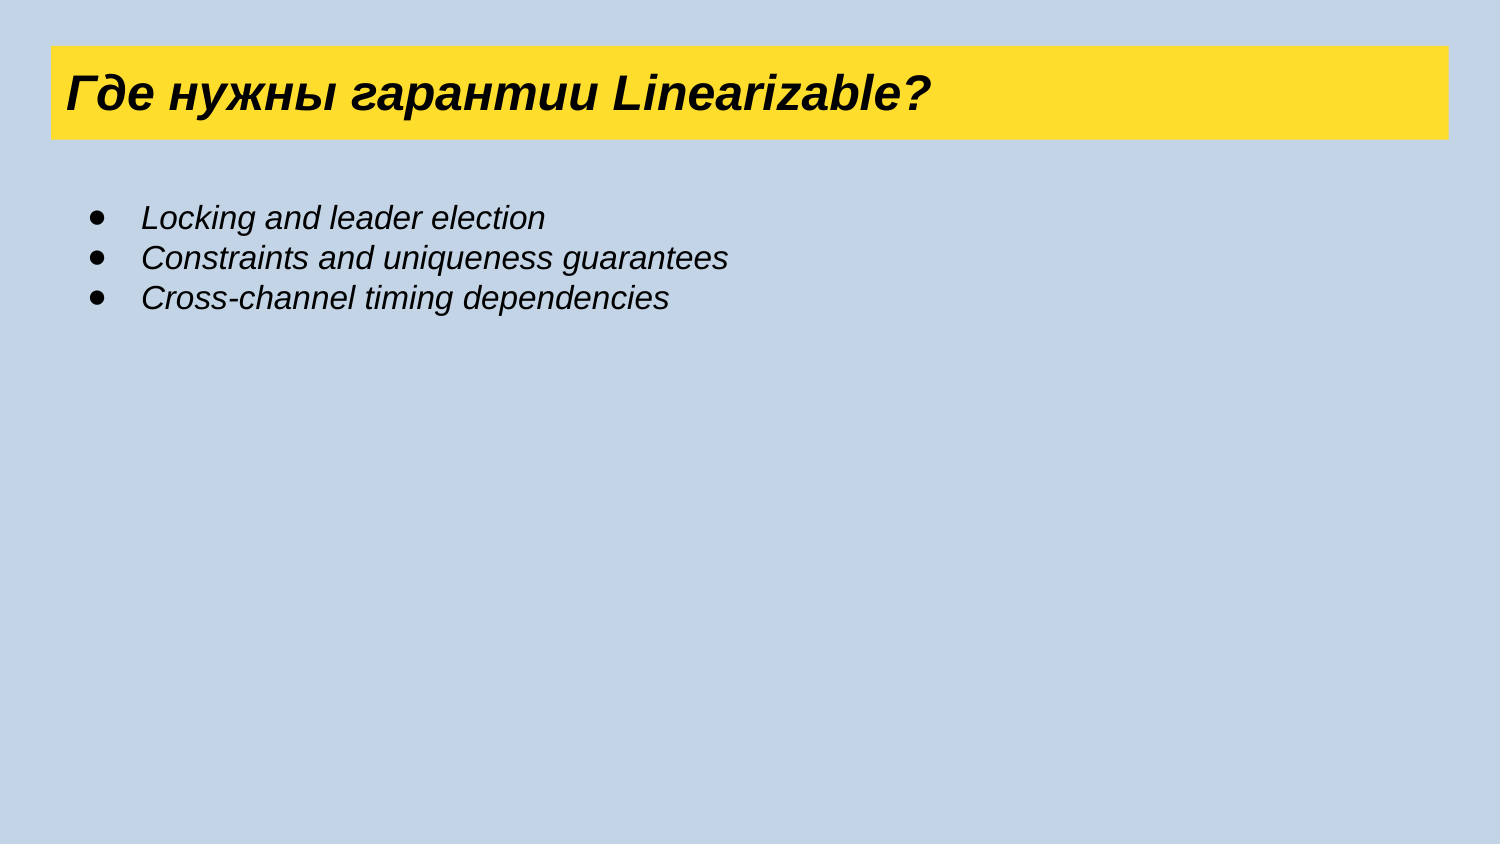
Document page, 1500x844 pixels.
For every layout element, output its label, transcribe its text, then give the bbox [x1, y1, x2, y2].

text_box Locking and leader election Constraints and uniqueness guarantees Cross-channel timing dependencies [51, 181, 1449, 343]
text_box Где нужны гарантии Linearizable? [51, 45, 1449, 140]
